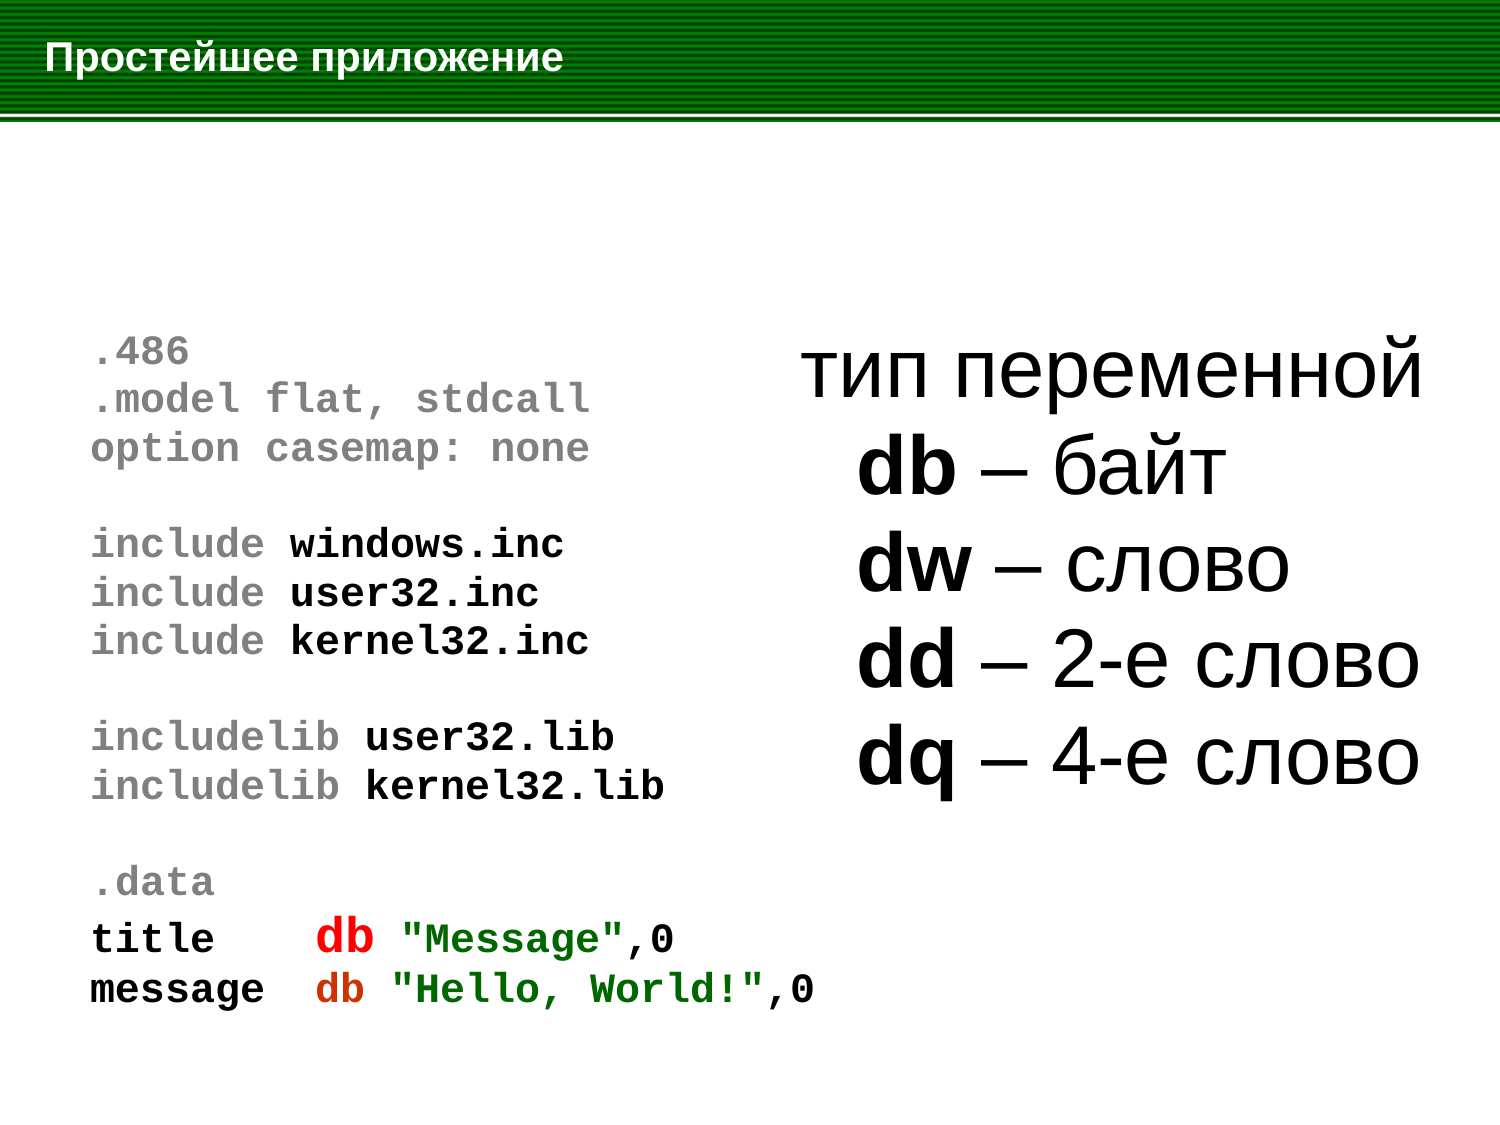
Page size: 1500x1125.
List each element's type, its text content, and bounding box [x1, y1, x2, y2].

picture [0, 0, 1500, 122]
list тип переменной db – байт dw – слово dd – 2-е слово dq – 4-е слово [785, 326, 1461, 1071]
title Простейшее приложение [29, 19, 1471, 91]
list .486 .model flat, stdcall option casemap: none include windows.inc include user32.inc include kernel32.inc includelib user32.lib includelib kernel32.lib .data title db "Message",0 message db "Hello, World!",0 [75, 324, 845, 1059]
